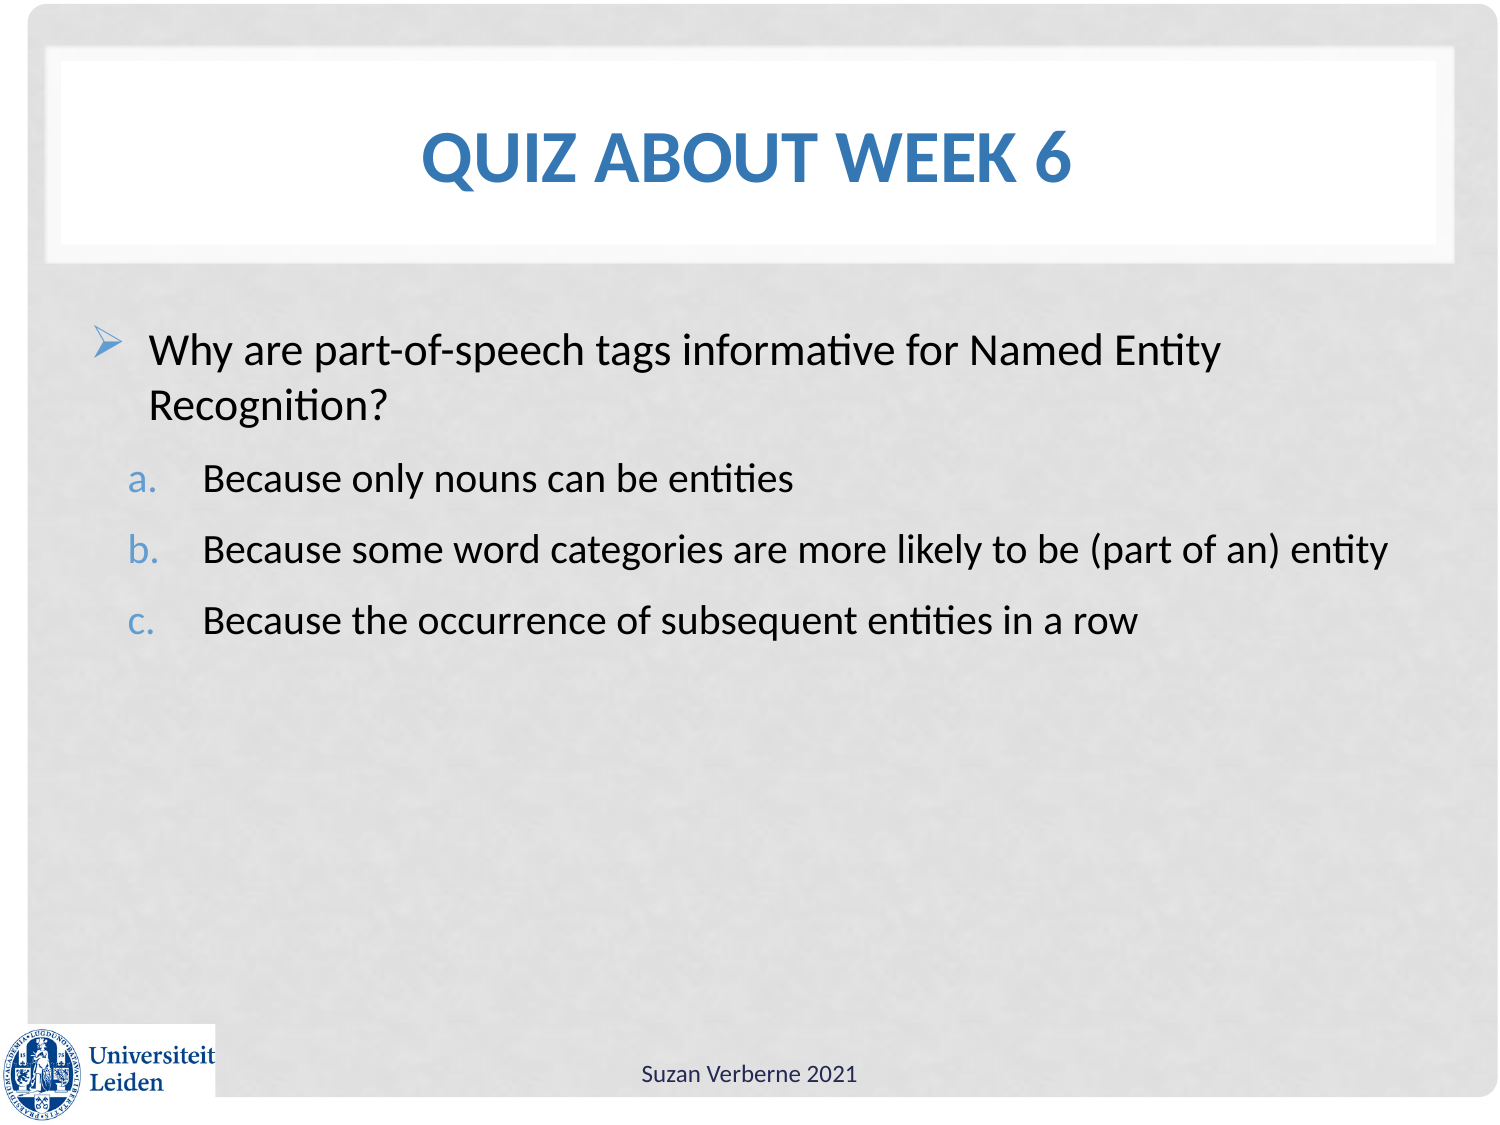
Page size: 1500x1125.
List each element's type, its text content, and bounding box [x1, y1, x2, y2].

footer Suzan Verberne 2021 [512, 1042, 988, 1103]
picture [0, 1024, 216, 1125]
title Quiz about week 6 [69, 66, 1425, 238]
list Why are part-of-speech tags informative for Named Entity Recognition? Because only nouns can be entities Because some word categories are more likely to be (part of an) entity Because the occurrence of subsequent entities in a row [75, 312, 1425, 1005]
